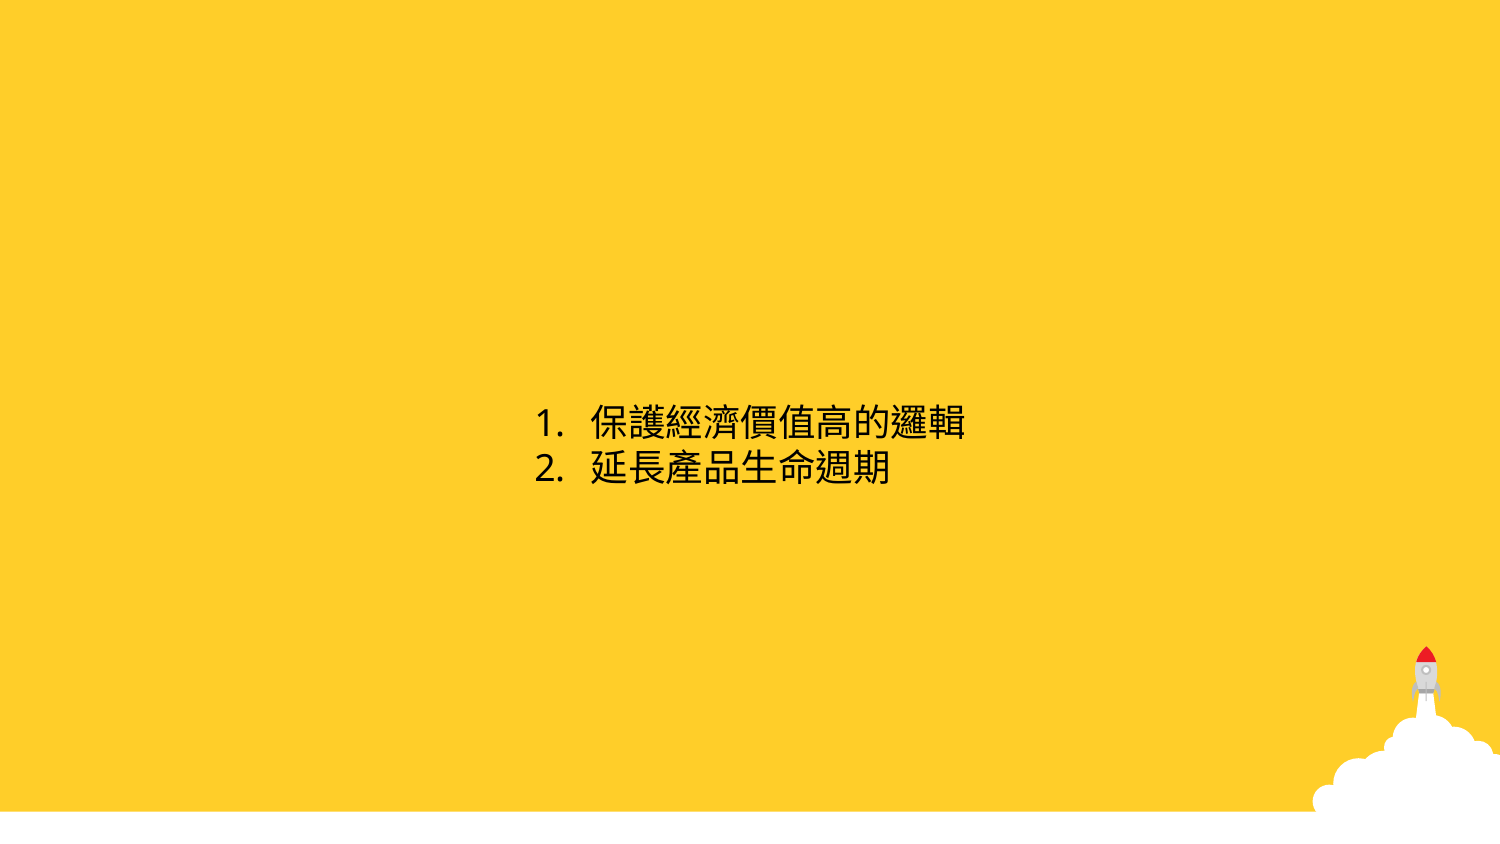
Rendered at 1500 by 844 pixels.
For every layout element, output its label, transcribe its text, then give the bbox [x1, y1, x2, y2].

text_box 保護經濟價值高的邏輯 延長產品生命週期 [519, 391, 981, 497]
